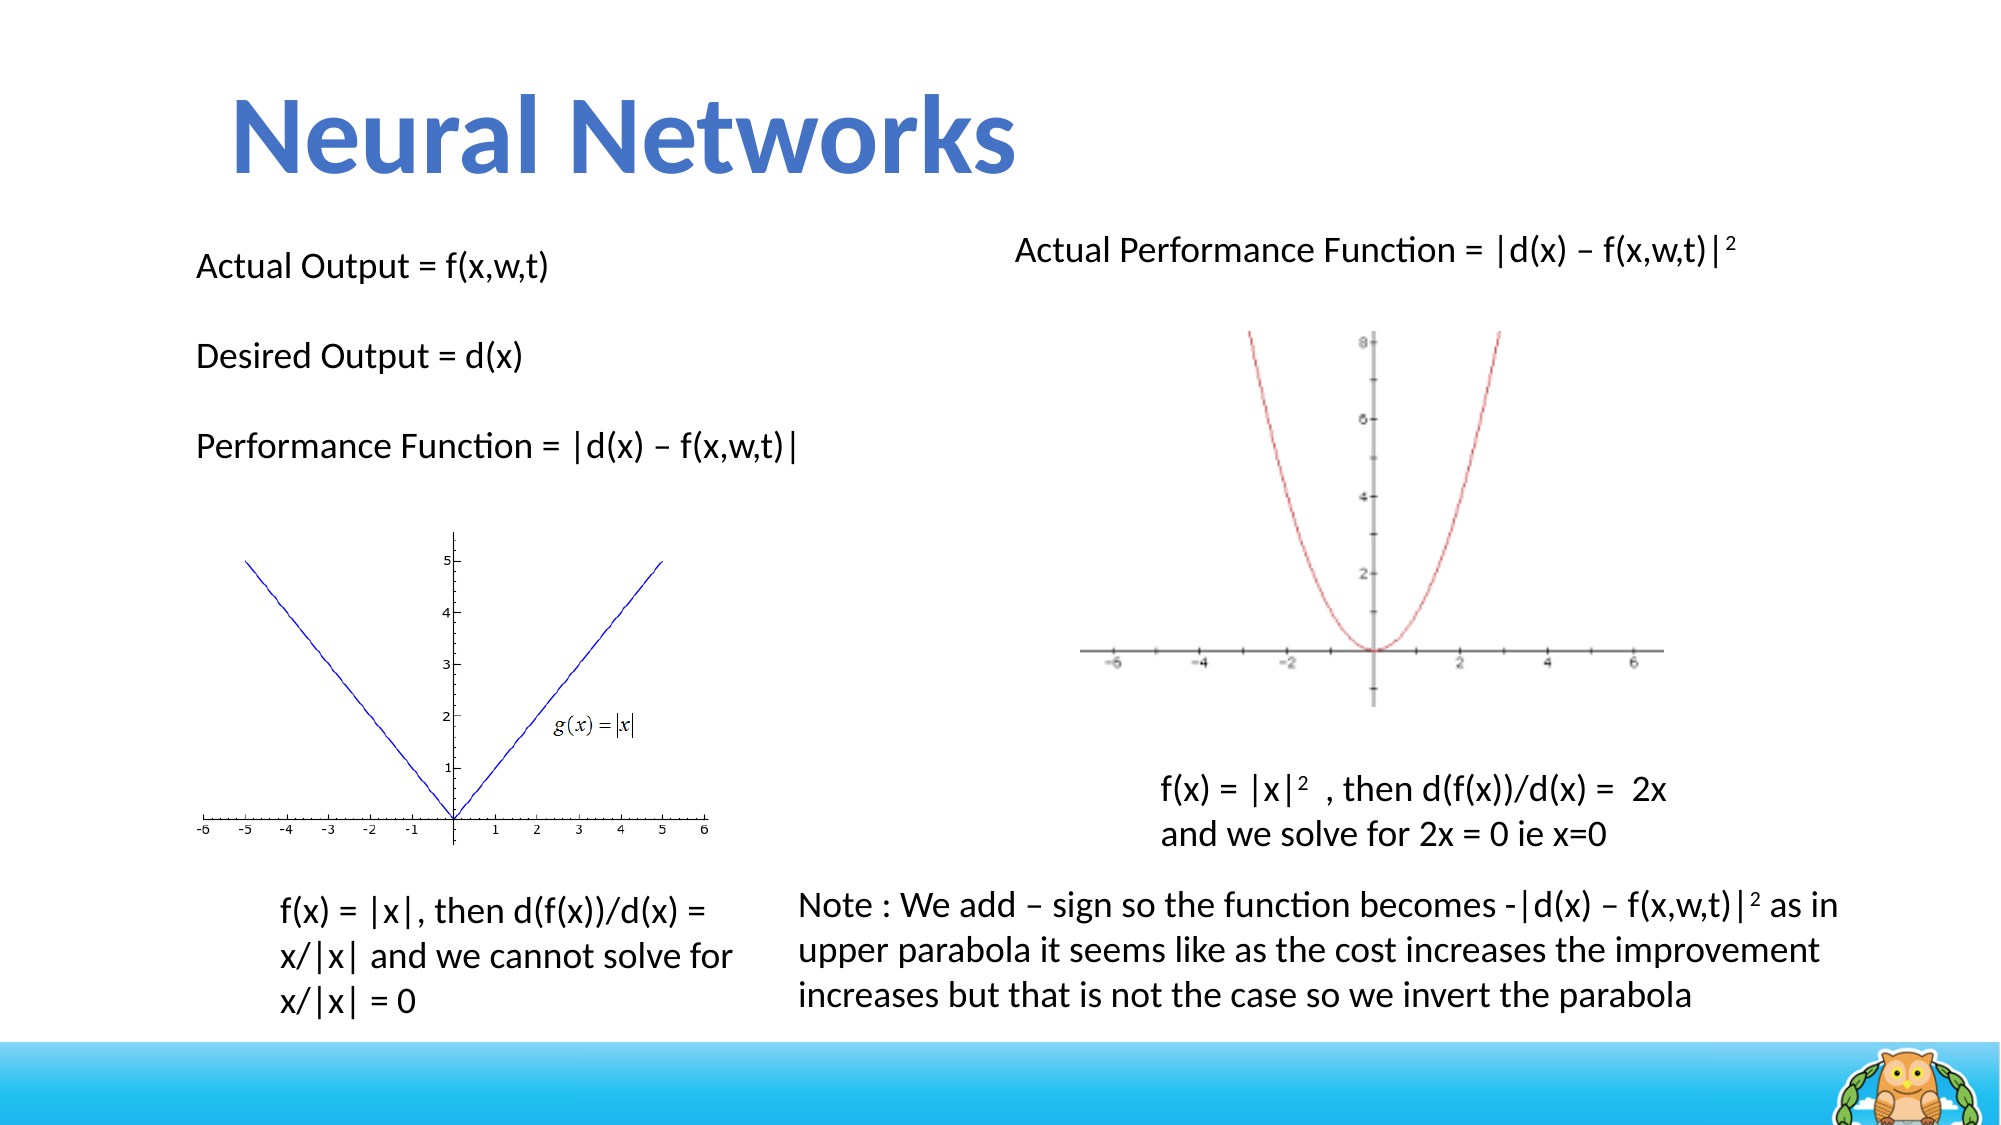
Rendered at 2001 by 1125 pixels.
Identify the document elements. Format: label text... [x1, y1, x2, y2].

text_box f(x) = |x|, then d(f(x))/d(x) = x/|x| and we cannot solve for x/|x| = 0 [265, 878, 784, 1029]
text_box Neural Networks [181, 53, 1067, 204]
picture [0, 1042, 2000, 1125]
text_box Actual Performance Function = |d(x) – f(x,w,t)|2 [999, 217, 1828, 412]
text_box f(x) = |x|2 , then d(f(x))/d(x) = 2x and we solve for 2x = 0 ie x=0 [1145, 756, 1739, 862]
text_box Actual Output = f(x,w,t) Desired Output = d(x) [181, 233, 999, 383]
text_box Note : We add – sign so the function becomes -|d(x) – f(x,w,t)|2 as in upper parabola it seems like as the cost increases the improvement increases but that is not the case so we invert the parabola [783, 872, 1882, 1023]
picture [181, 519, 730, 858]
picture [1080, 331, 1664, 707]
text_box Performance Function = |d(x) – f(x,w,t)| [181, 413, 912, 518]
